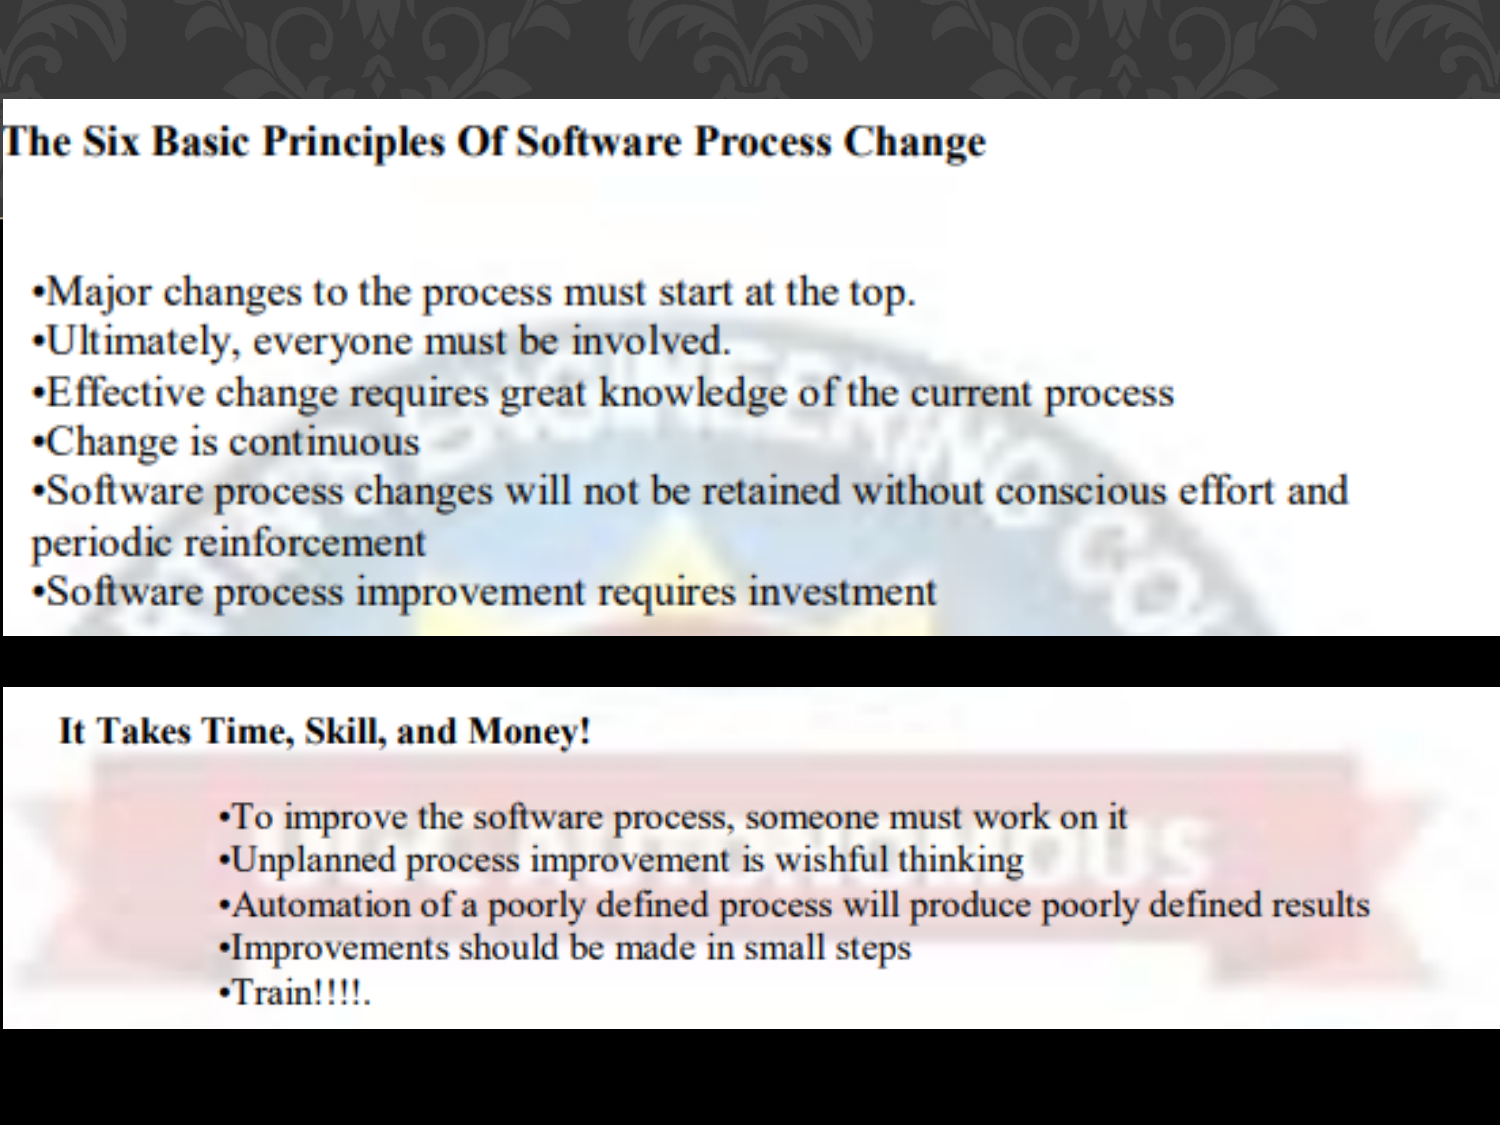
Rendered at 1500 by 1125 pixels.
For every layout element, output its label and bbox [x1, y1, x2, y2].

picture [2, 99, 1500, 636]
picture [2, 687, 1500, 1029]
